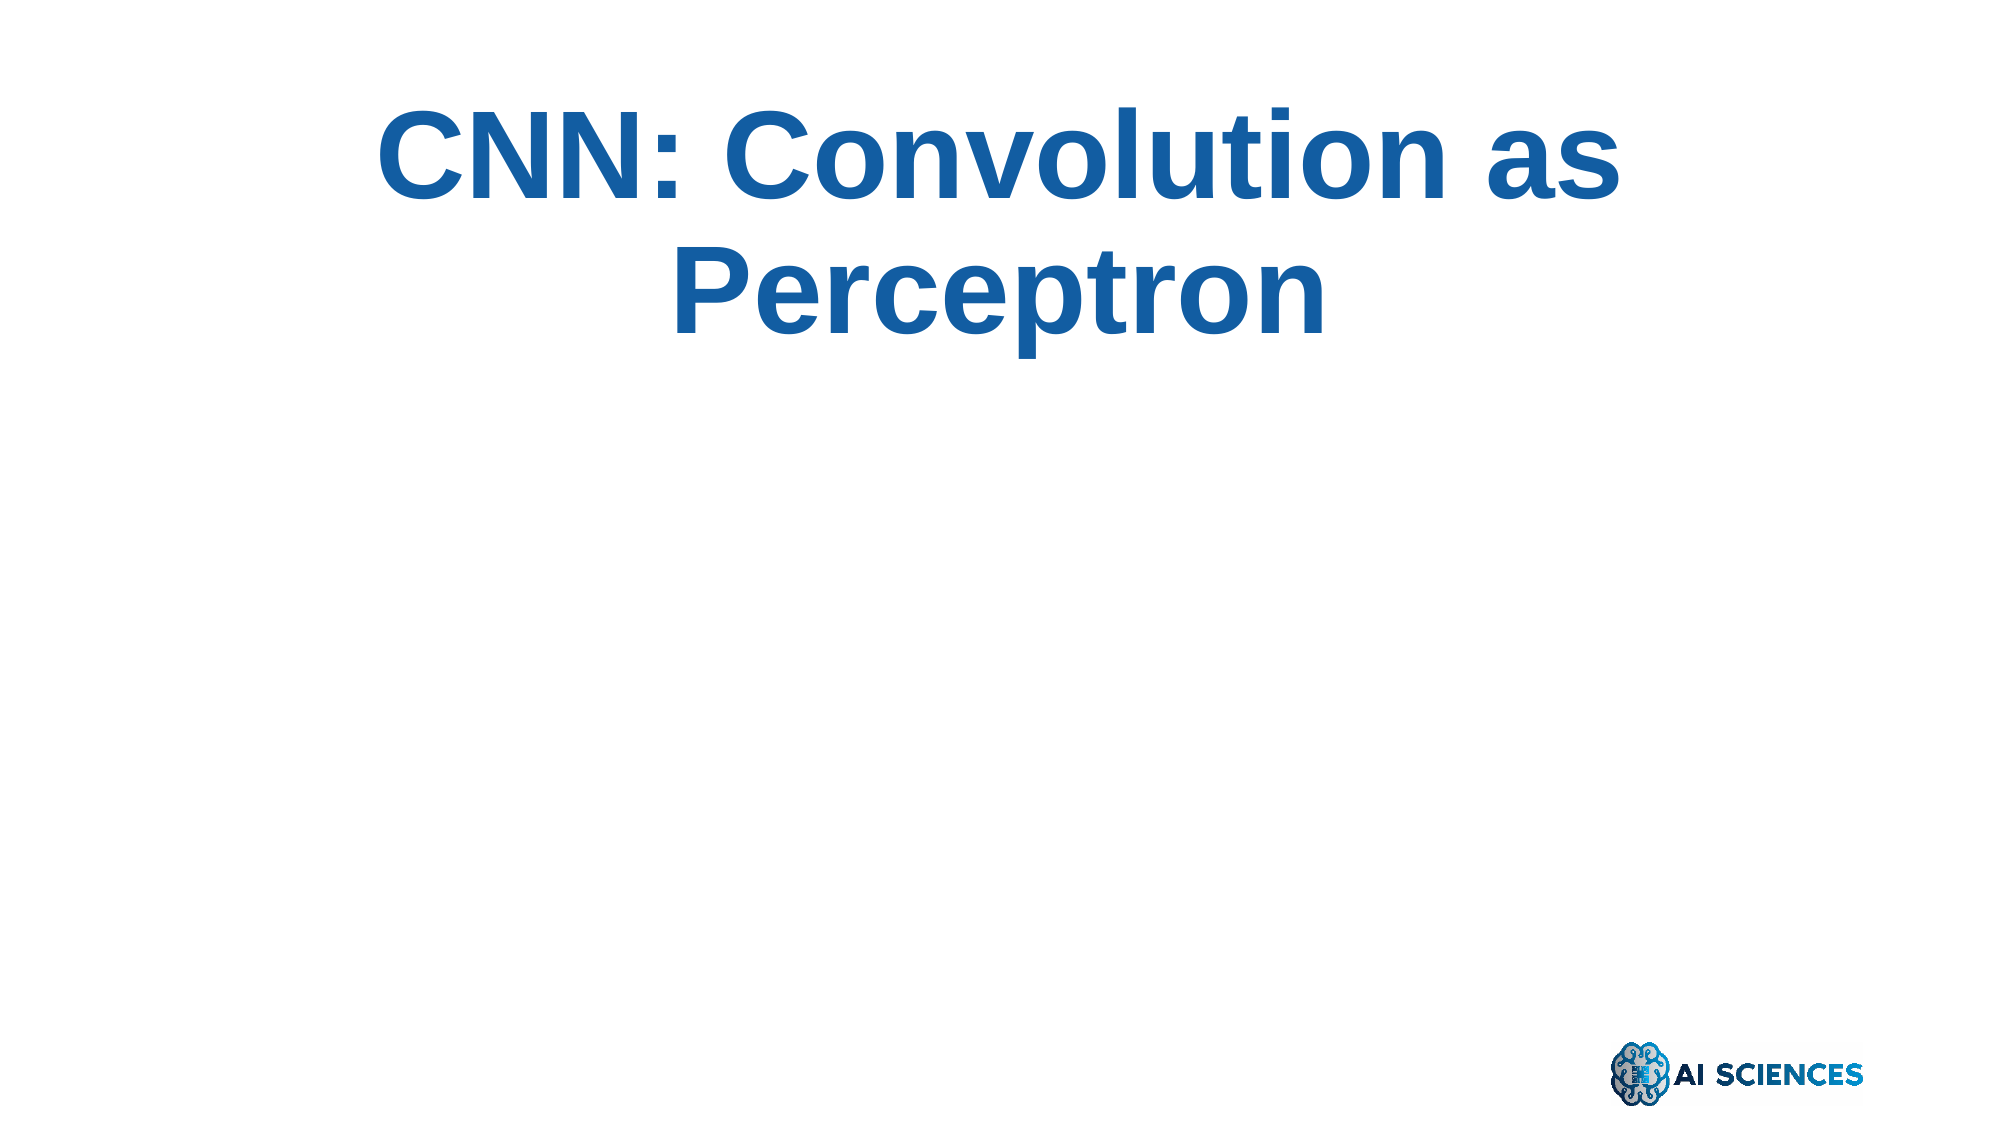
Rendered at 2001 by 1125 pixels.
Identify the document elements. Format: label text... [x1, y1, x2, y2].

picture [1659, 1080, 1665, 1091]
title CNN: Convolution as Perceptron [137, 102, 1863, 348]
picture [1644, 1047, 1656, 1058]
picture [1853, 1068, 1863, 1074]
picture [1611, 1042, 1863, 1106]
